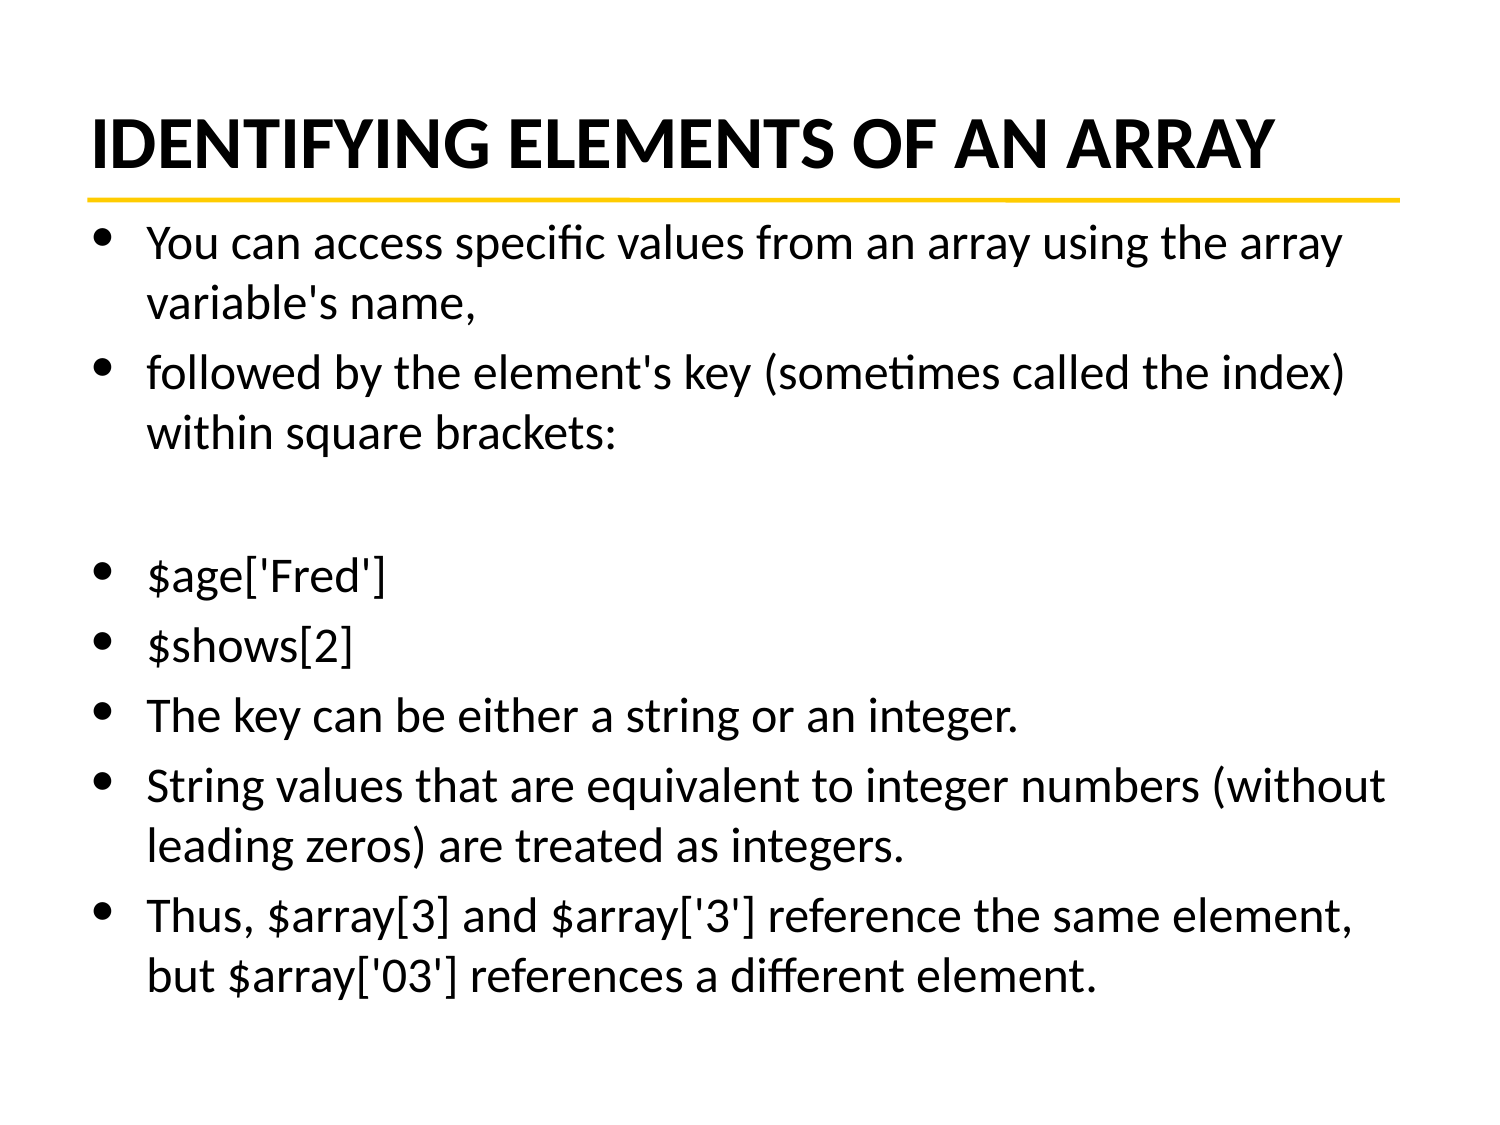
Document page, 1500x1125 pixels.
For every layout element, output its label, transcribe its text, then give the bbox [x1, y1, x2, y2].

list You can access specific values from an array using the array variable's name, followed by the element's key (sometimes called the index) within square brackets: $age['Fred'] $shows[2] The key can be either a string or an integer. String values that are equivalent to integer numbers (without leading zeros) are treated as integers. Thus, $array[3] and $array['3'] reference the same element, but $array['03'] references a different element. [75, 201, 1425, 1038]
title IDENTIFYING ELEMENTS OF AN ARRAY [75, 45, 1425, 201]
